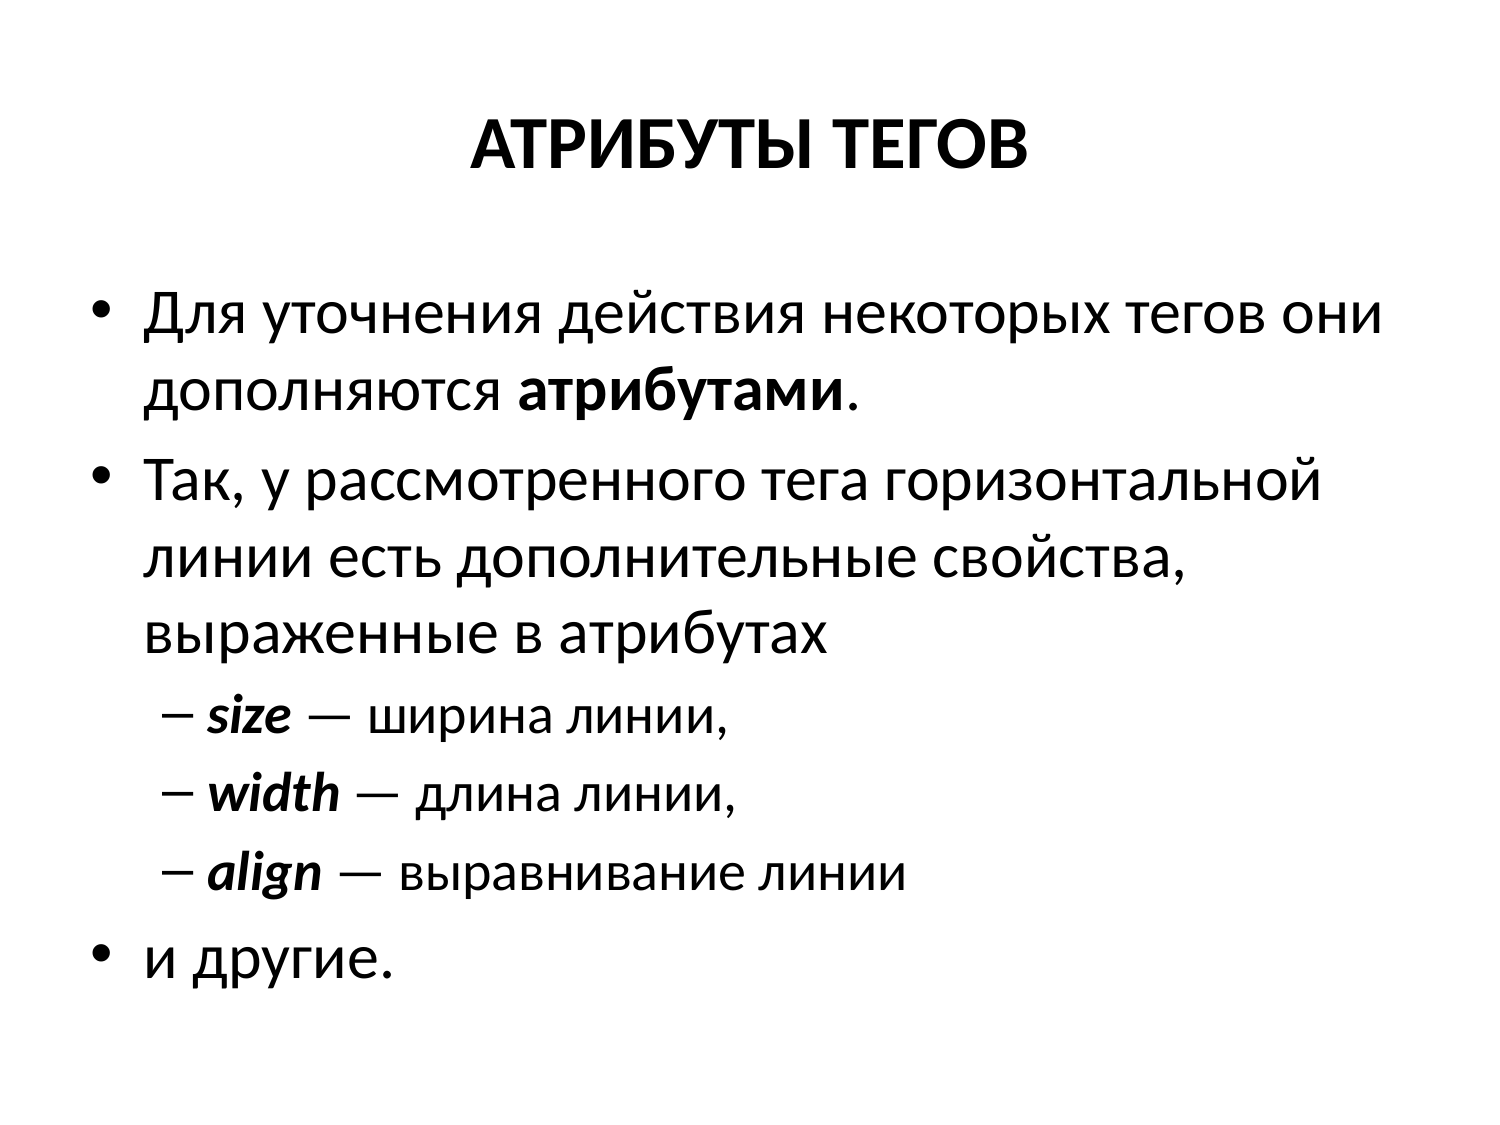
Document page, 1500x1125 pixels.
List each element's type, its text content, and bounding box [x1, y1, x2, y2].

title АТРИБУТЫ ТЕГОВ [75, 45, 1425, 233]
list Для уточнения действия некоторых тегов они дополняются атрибутами. Так, у рассмотренного тега горизонтальной линии есть дополнительные свойства, выраженные в атрибутах size — ширина линии, width — длина линии, align — выравнивание линии и другие. [75, 262, 1425, 1005]
